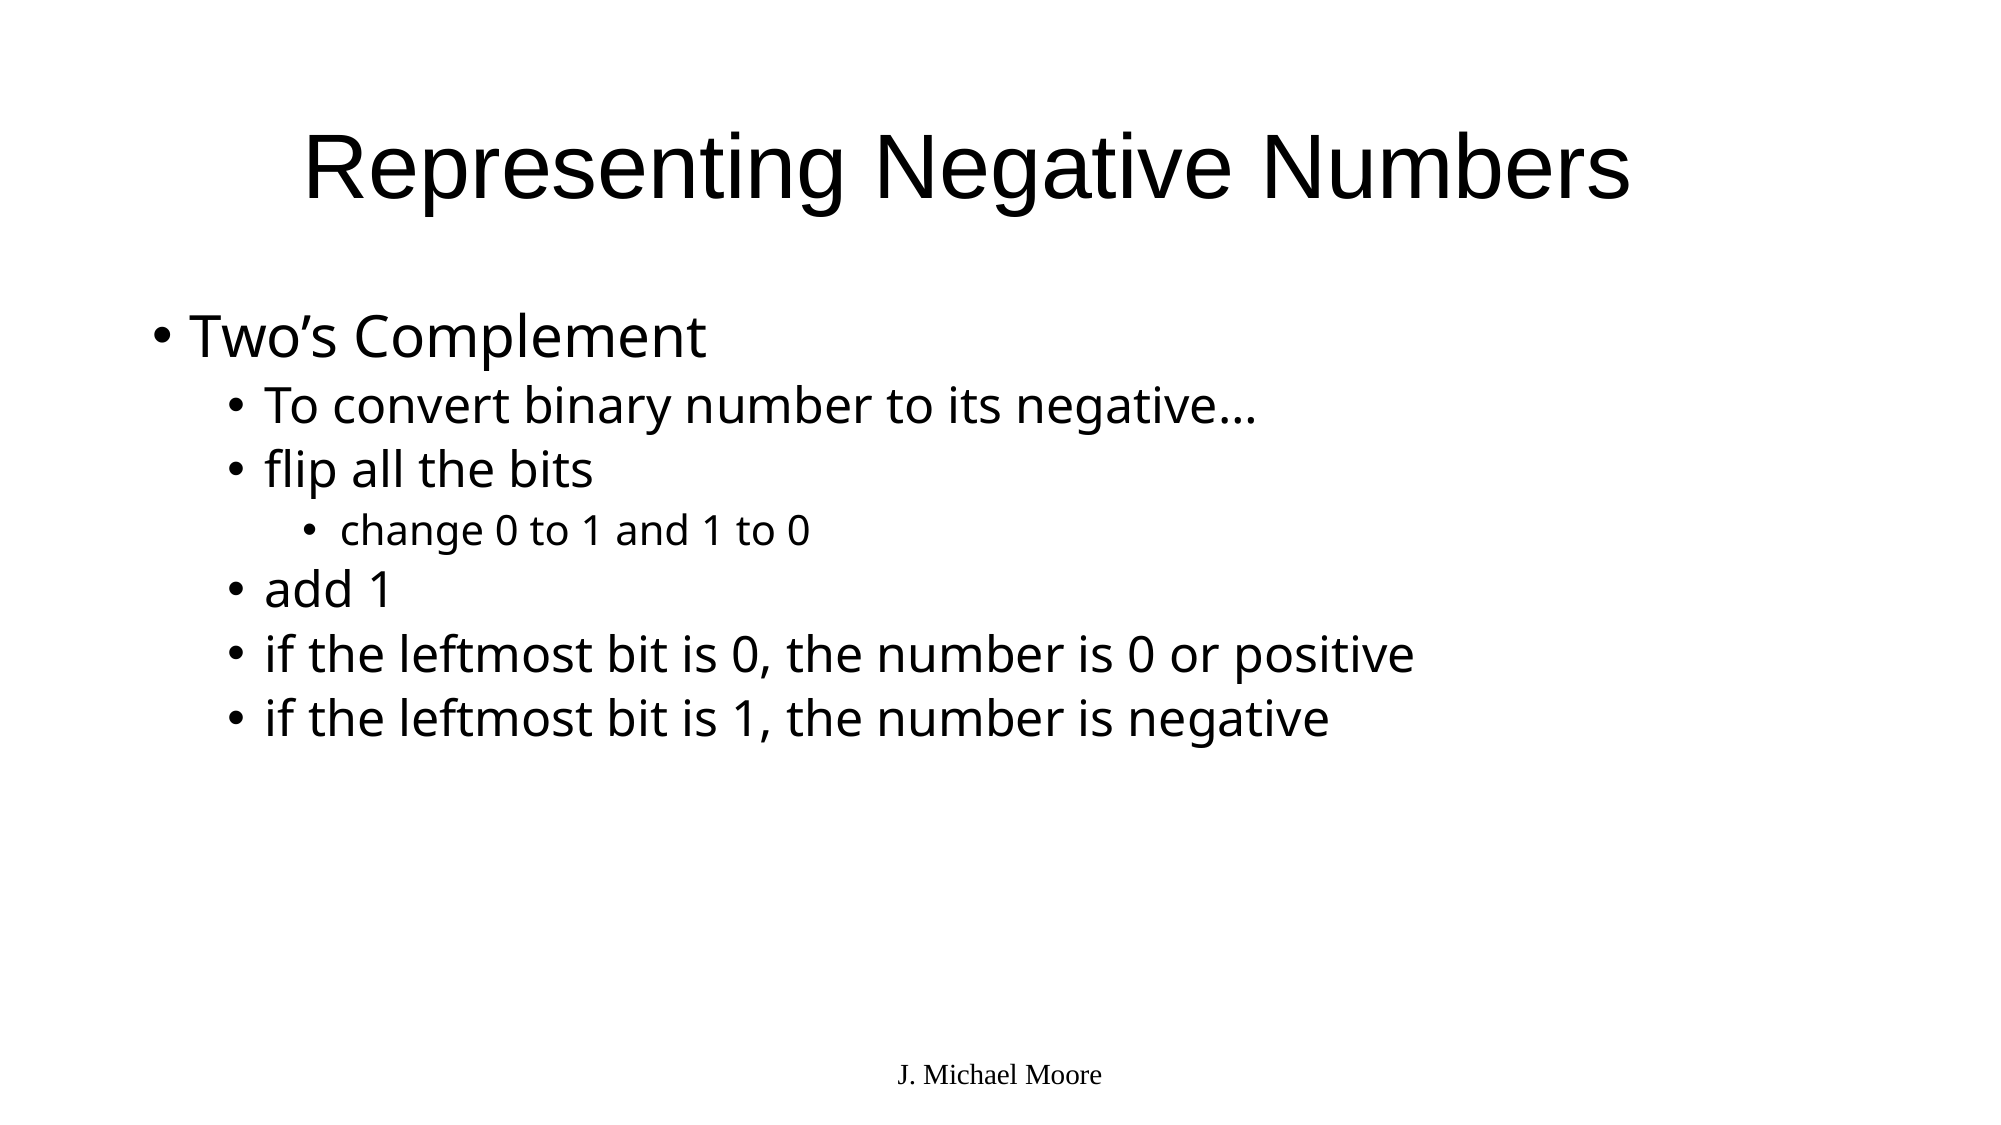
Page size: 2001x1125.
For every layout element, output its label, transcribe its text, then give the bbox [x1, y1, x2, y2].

list Two’s Complement To convert binary number to its negative… flip all the bits change 0 to 1 and 1 to 0 add 1 if the leftmost bit is 0, the number is 0 or positive if the leftmost bit is 1, the number is negative [137, 299, 1863, 1014]
title Representing Negative Numbers [287, 75, 1650, 263]
footer J. Michael Moore [662, 1042, 1338, 1103]
